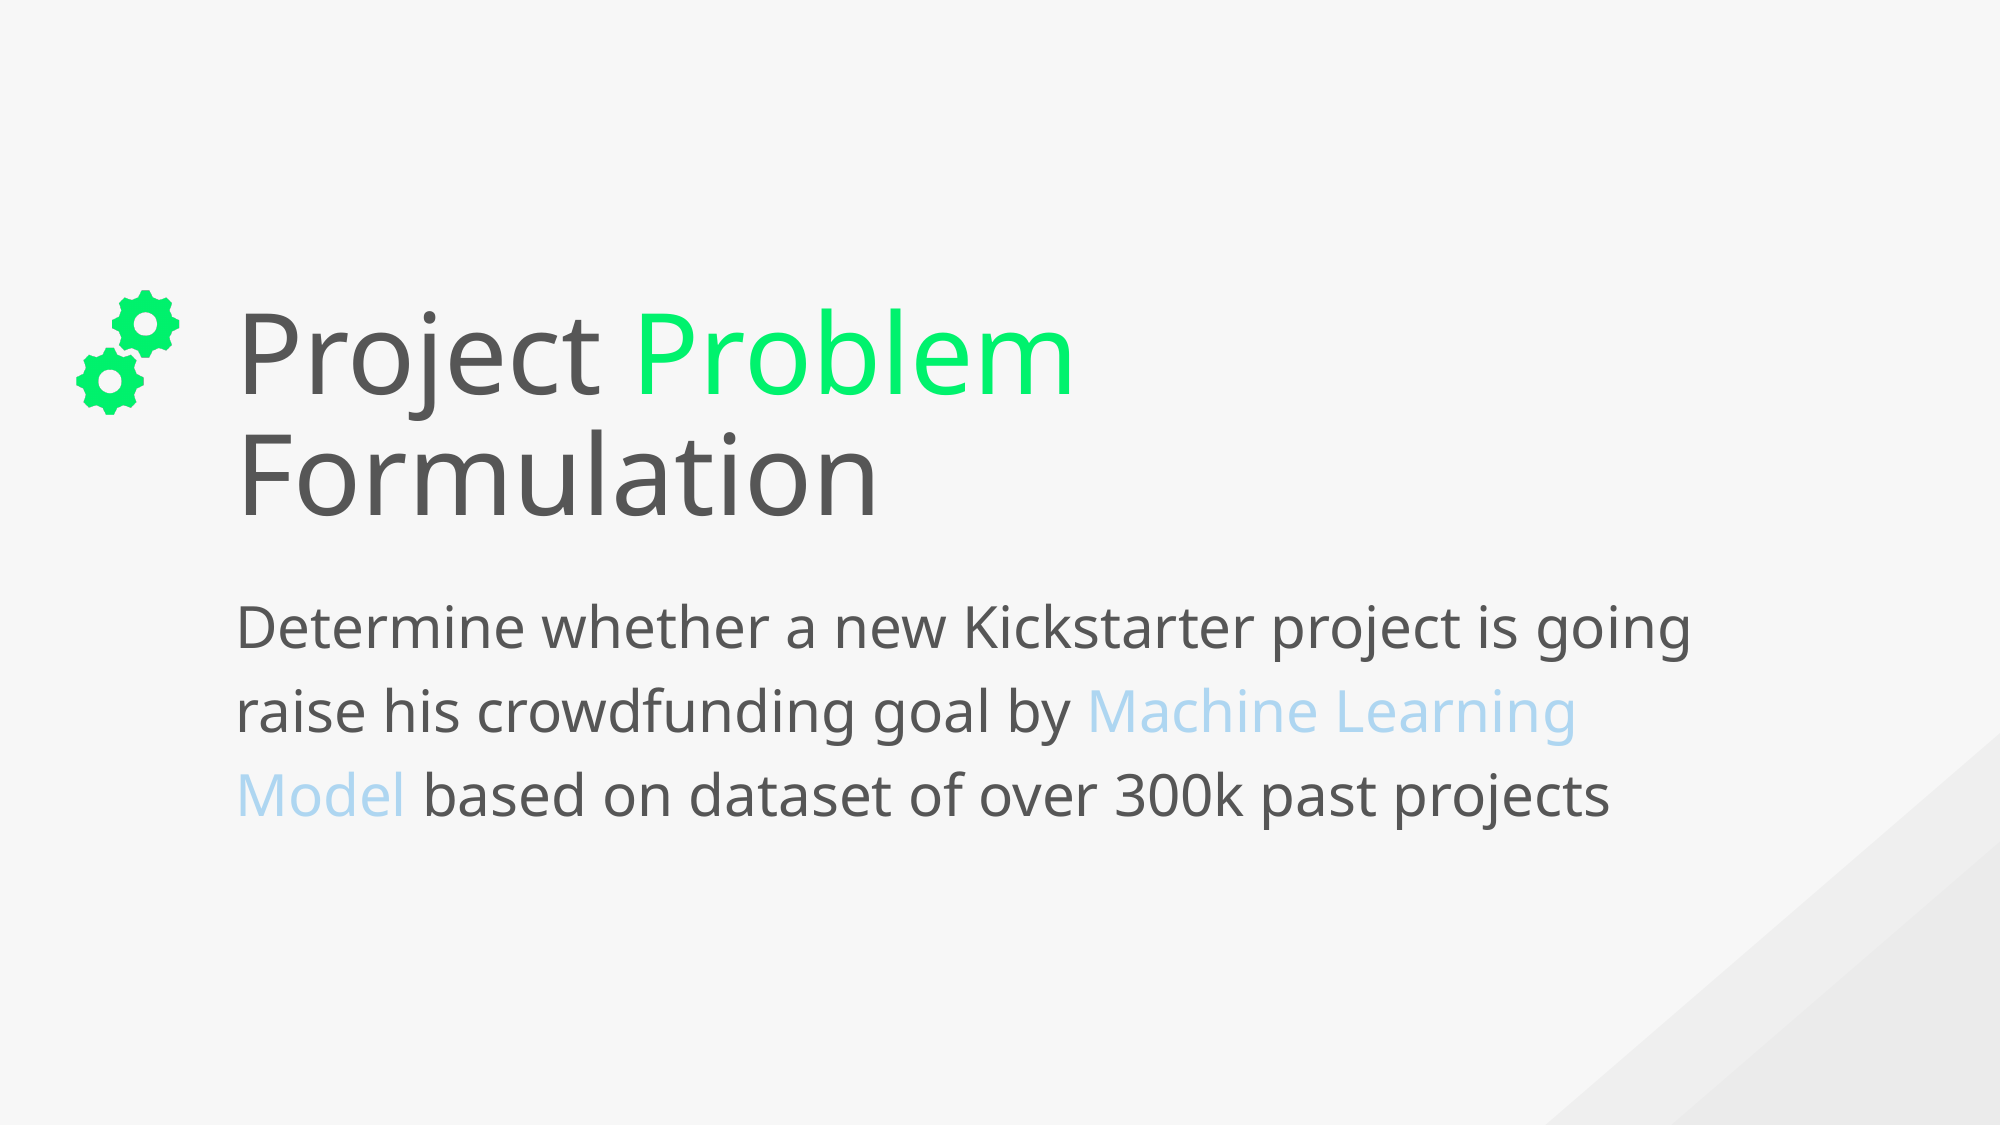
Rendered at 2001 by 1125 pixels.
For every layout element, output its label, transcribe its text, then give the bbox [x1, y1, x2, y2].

text_box Project Problem Formulation [235, 289, 1717, 548]
text_box Determine whether a new Kickstarter project is going raise his crowdfunding goal by Machine Learning Model based on dataset of over 300k past projects [235, 569, 1717, 836]
picture [52, 277, 203, 428]
